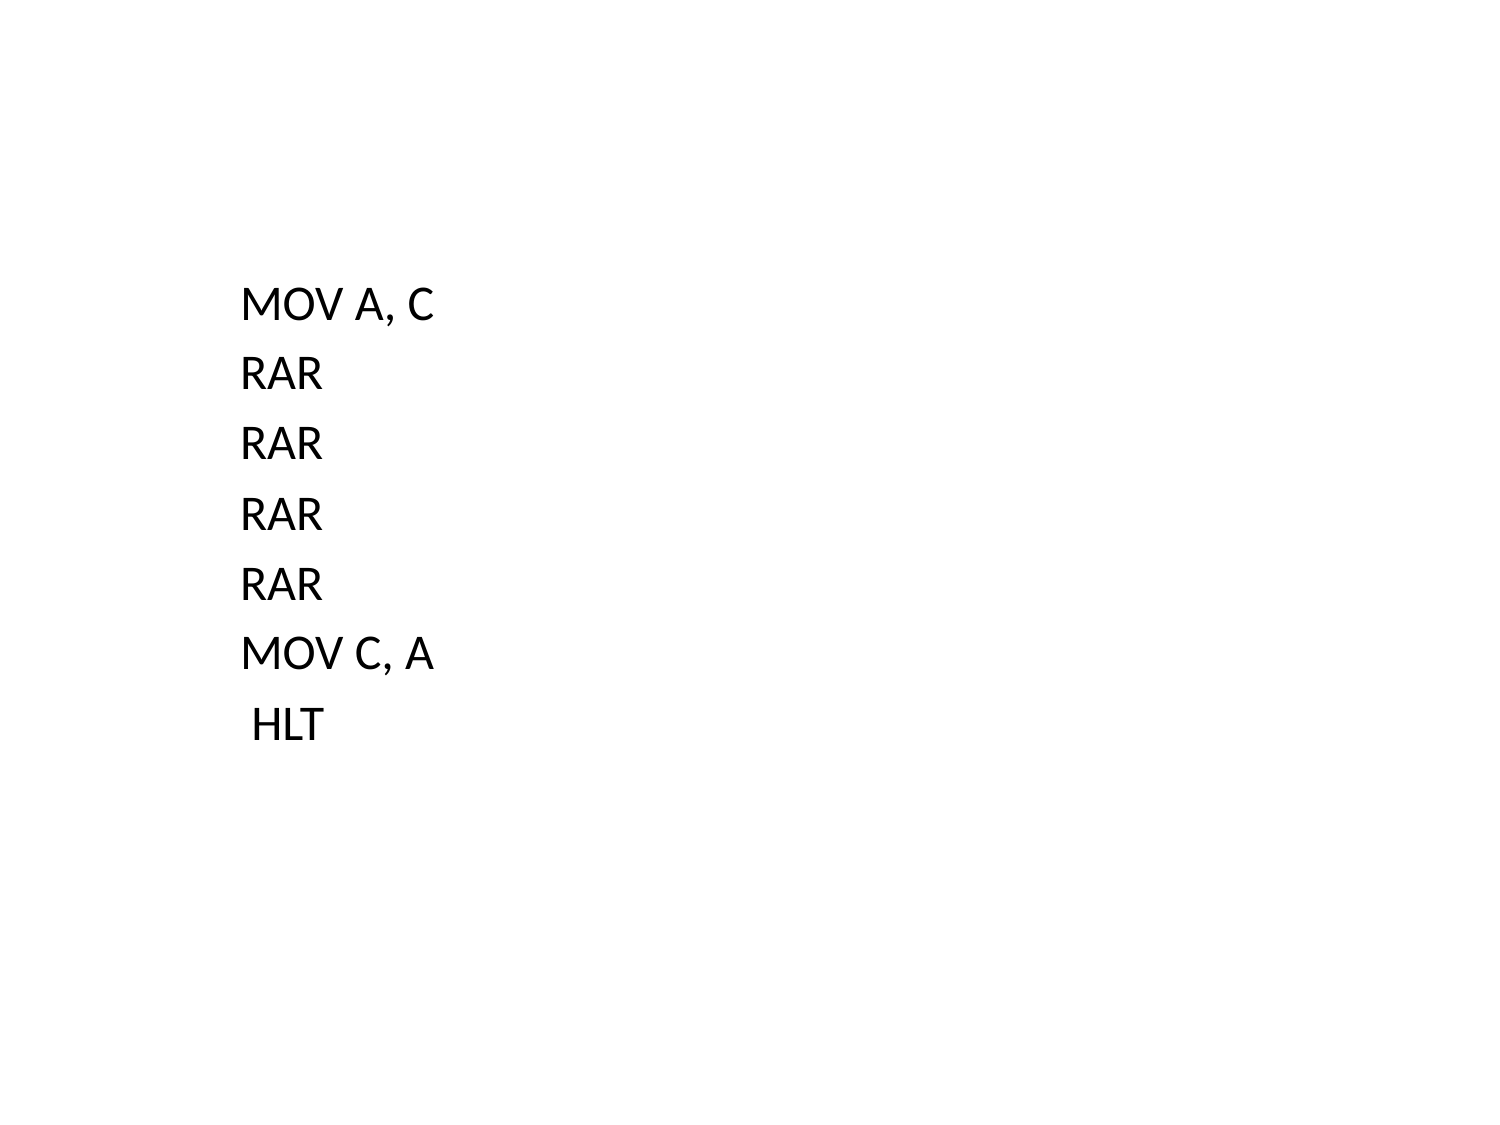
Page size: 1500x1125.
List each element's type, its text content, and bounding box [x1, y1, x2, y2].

list MOV A, C RAR RAR RAR RAR MOV C, A HLT [75, 262, 1425, 1005]
